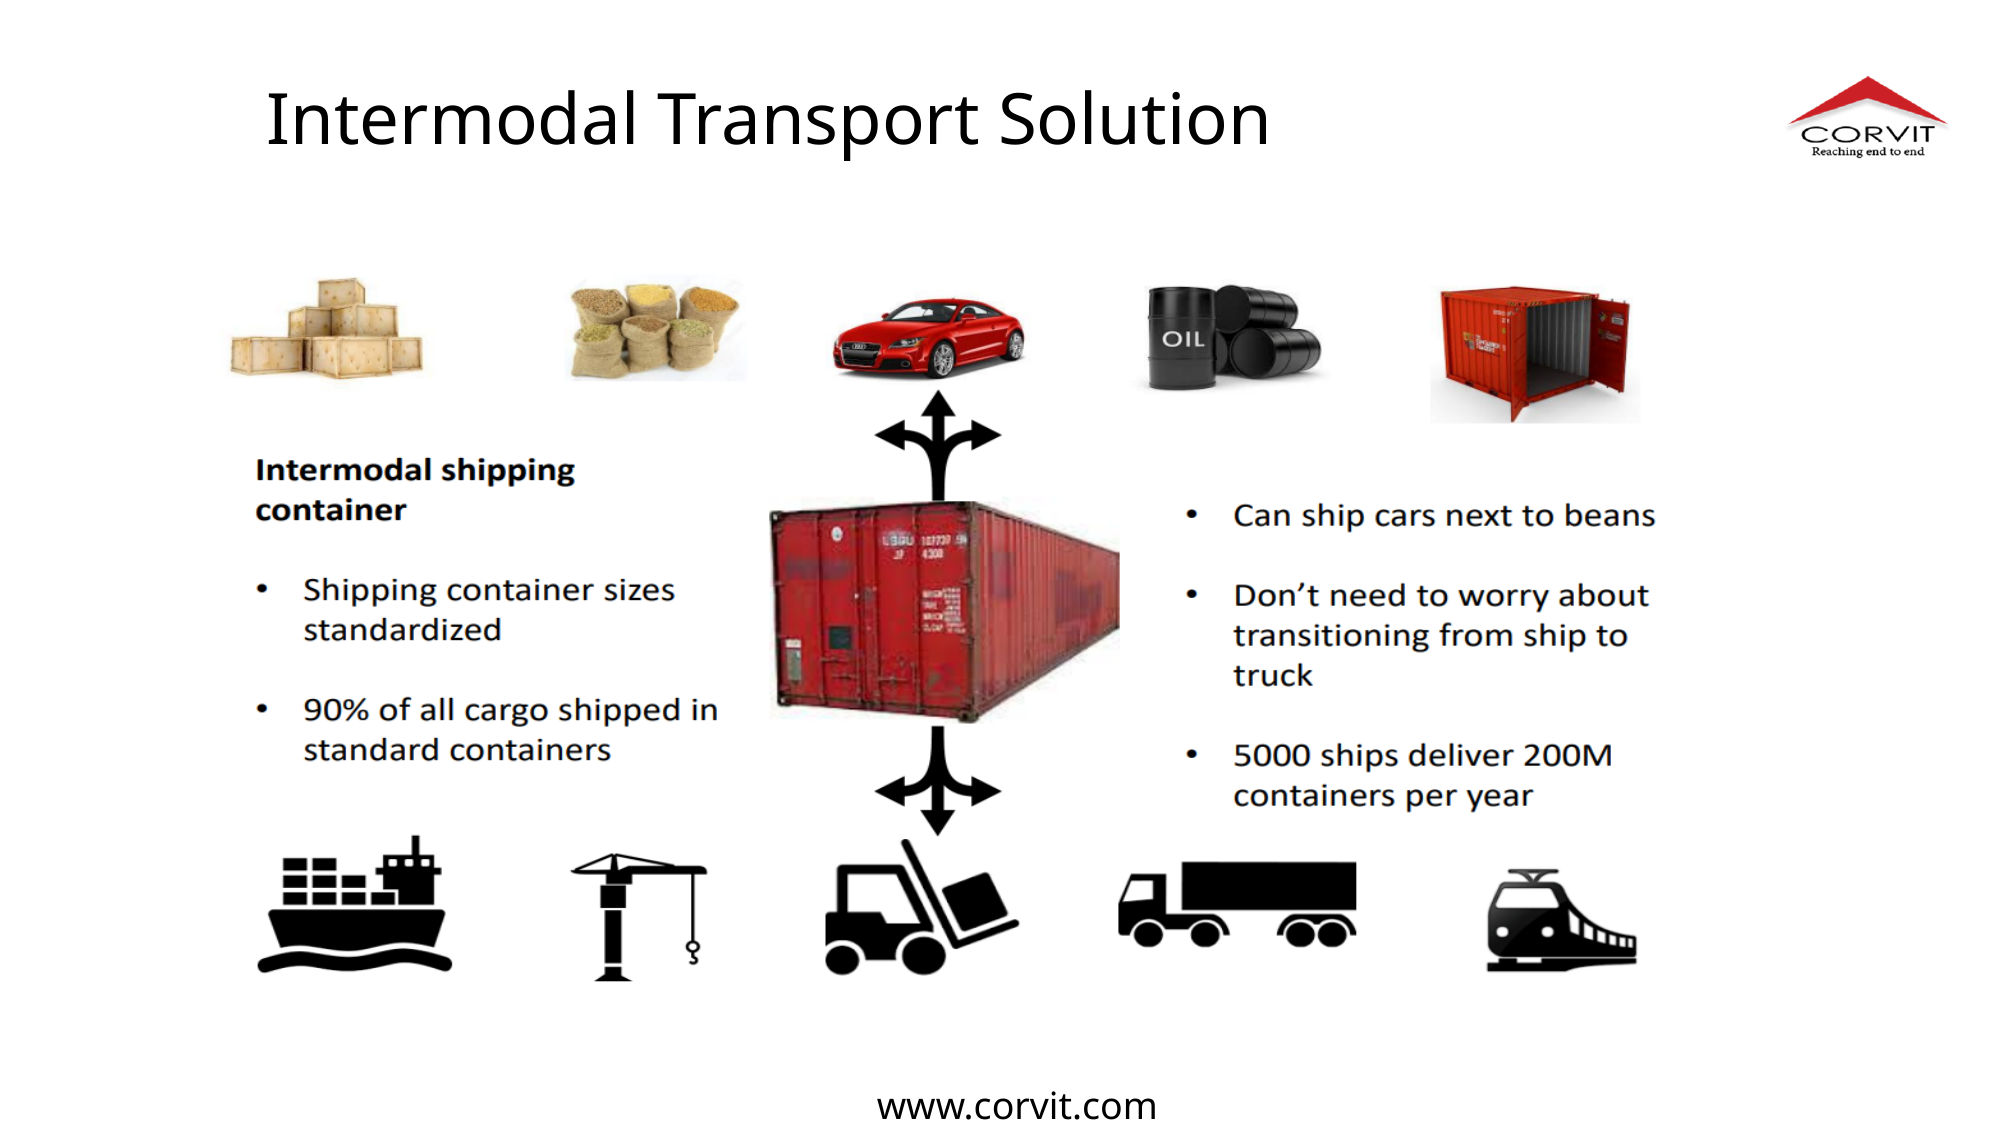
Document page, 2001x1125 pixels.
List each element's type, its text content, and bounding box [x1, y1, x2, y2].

title Intermodal Transport Solution [251, 73, 1977, 170]
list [199, 218, 1703, 1018]
picture [1783, 73, 1951, 163]
text_box www.corvit.com [34, 1074, 2000, 1125]
